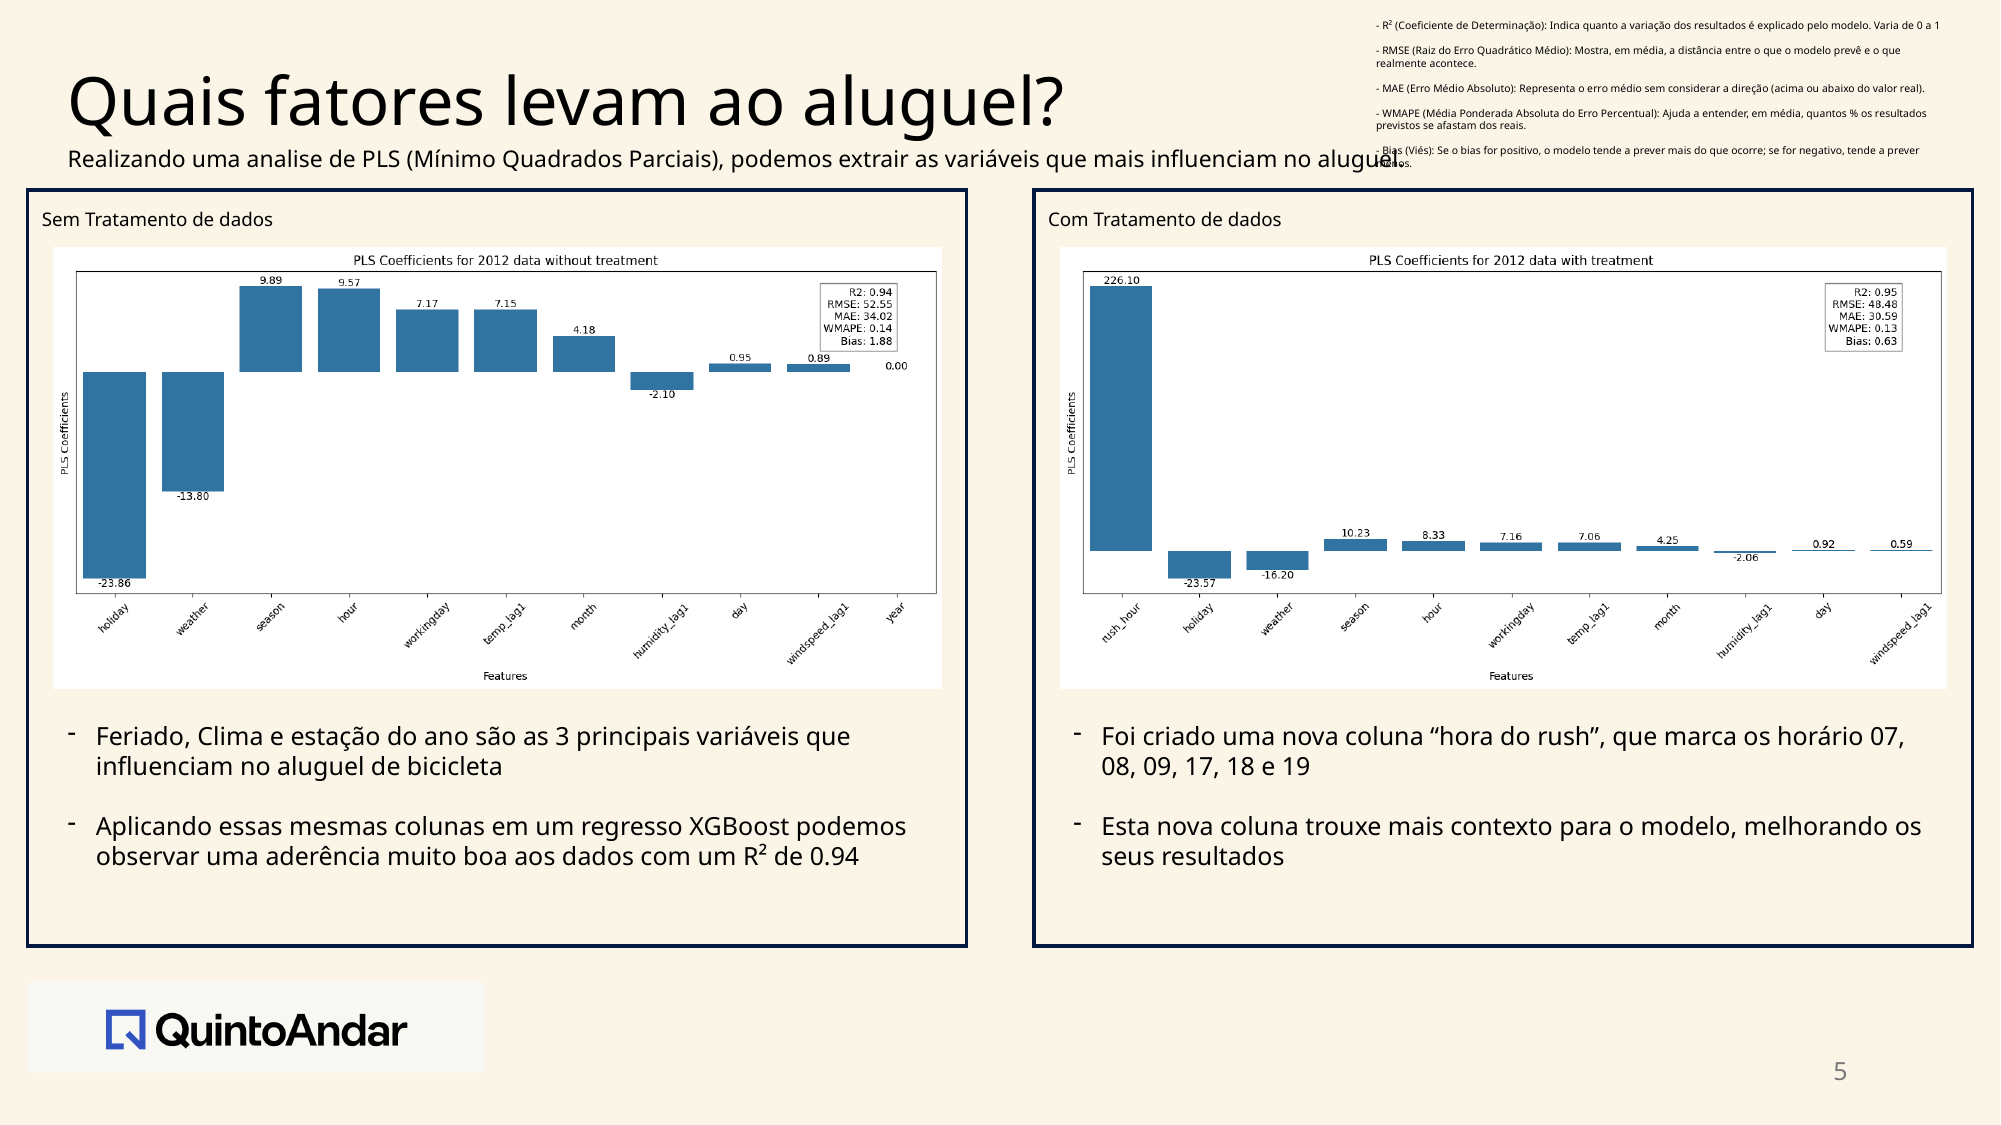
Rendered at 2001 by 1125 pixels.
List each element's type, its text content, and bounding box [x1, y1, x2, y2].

text_box Foi criado uma nova coluna “hora do rush”, que marca os horário 07, 08, 09, 17, 18 e 19 Esta nova coluna trouxe mais contexto para o modelo, melhorando os seus resultados [1058, 713, 1947, 908]
text_box Quais fatores levam ao aluguel? [52, 60, 1325, 171]
text_box [1032, 188, 1974, 948]
text_box - R² (Coeficiente de Determinação): Indica quanto a variação dos resultados é explicado pelo modelo. Varia de 0 a 1 - RMSE (Raiz do Erro Quadrático Médio): Mostra, em média, a distância entre o que o modelo prevê e o que realmente acontece. - MAE (Erro Médio Absoluto): Representa o erro médio sem considerar a direção (acima ou abaixo do valor real). - WMAPE (Média Ponderada Absoluta do Erro Percentual): Ajuda a entender, em média, quantos % os resultados previstos se afastam dos reais. - Bias (Viés): Se o bias for positivo, o modelo tende a prever mais do que ocorre; se for negativo, tende a prever menos. [1361, 12, 1971, 177]
text_box Com Tratamento de dados [1033, 199, 1922, 237]
picture [1059, 246, 1948, 689]
picture [52, 246, 942, 689]
slide_number 5 [1412, 1042, 1863, 1103]
text_box Sem Tratamento de dados [27, 199, 916, 237]
text_box Realizando uma analise de PLS (Mínimo Quadrados Parciais), podemos extrair as variáveis que mais influenciam no aluguel. [53, 137, 1971, 180]
picture [26, 982, 486, 1074]
text_box [26, 188, 968, 948]
